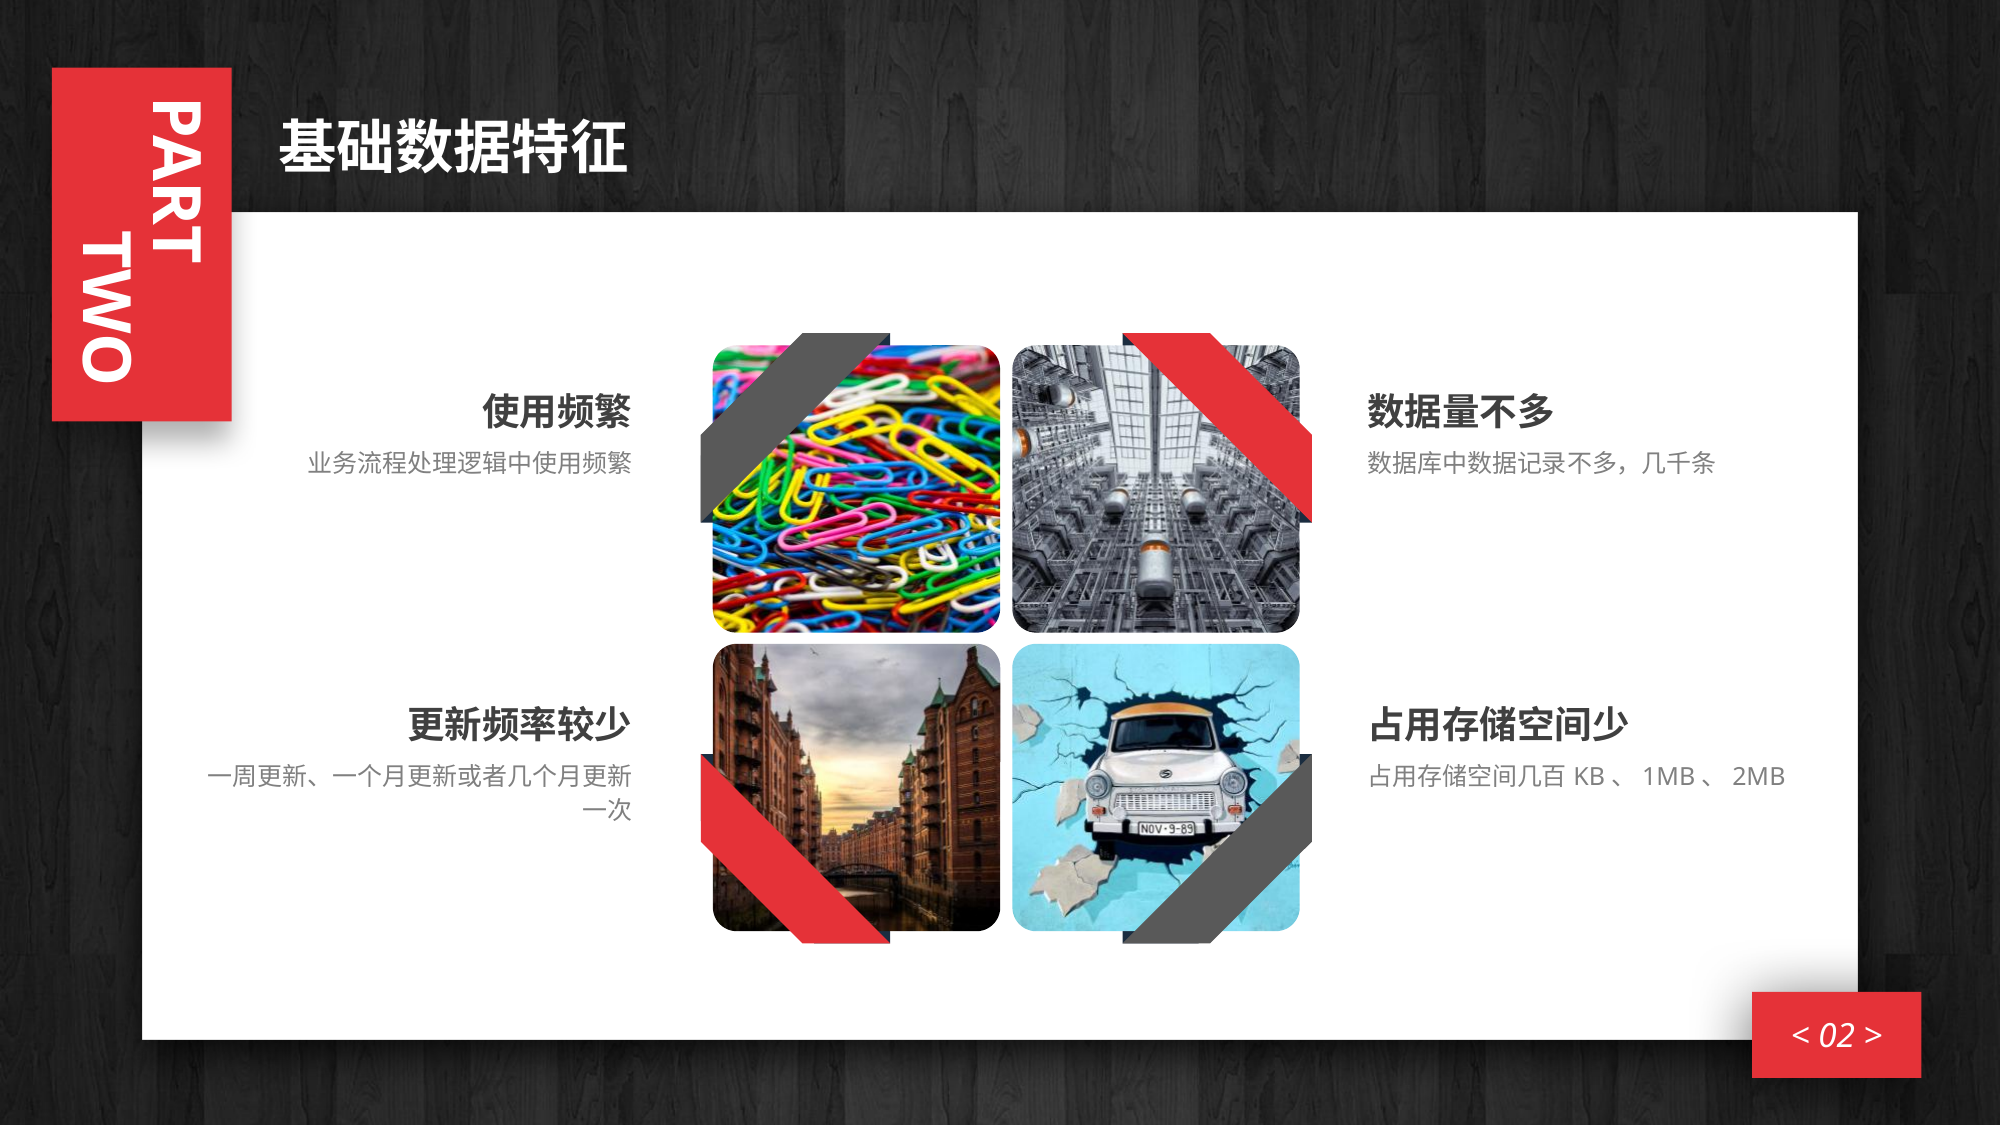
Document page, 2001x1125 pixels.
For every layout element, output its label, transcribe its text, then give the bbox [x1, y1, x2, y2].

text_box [700, 333, 1312, 944]
text_box 基础数据特征 [264, 102, 953, 188]
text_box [190, 693, 648, 834]
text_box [190, 380, 648, 486]
picture [0, 0, 2000, 1125]
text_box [1352, 380, 1810, 483]
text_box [1352, 693, 1810, 799]
